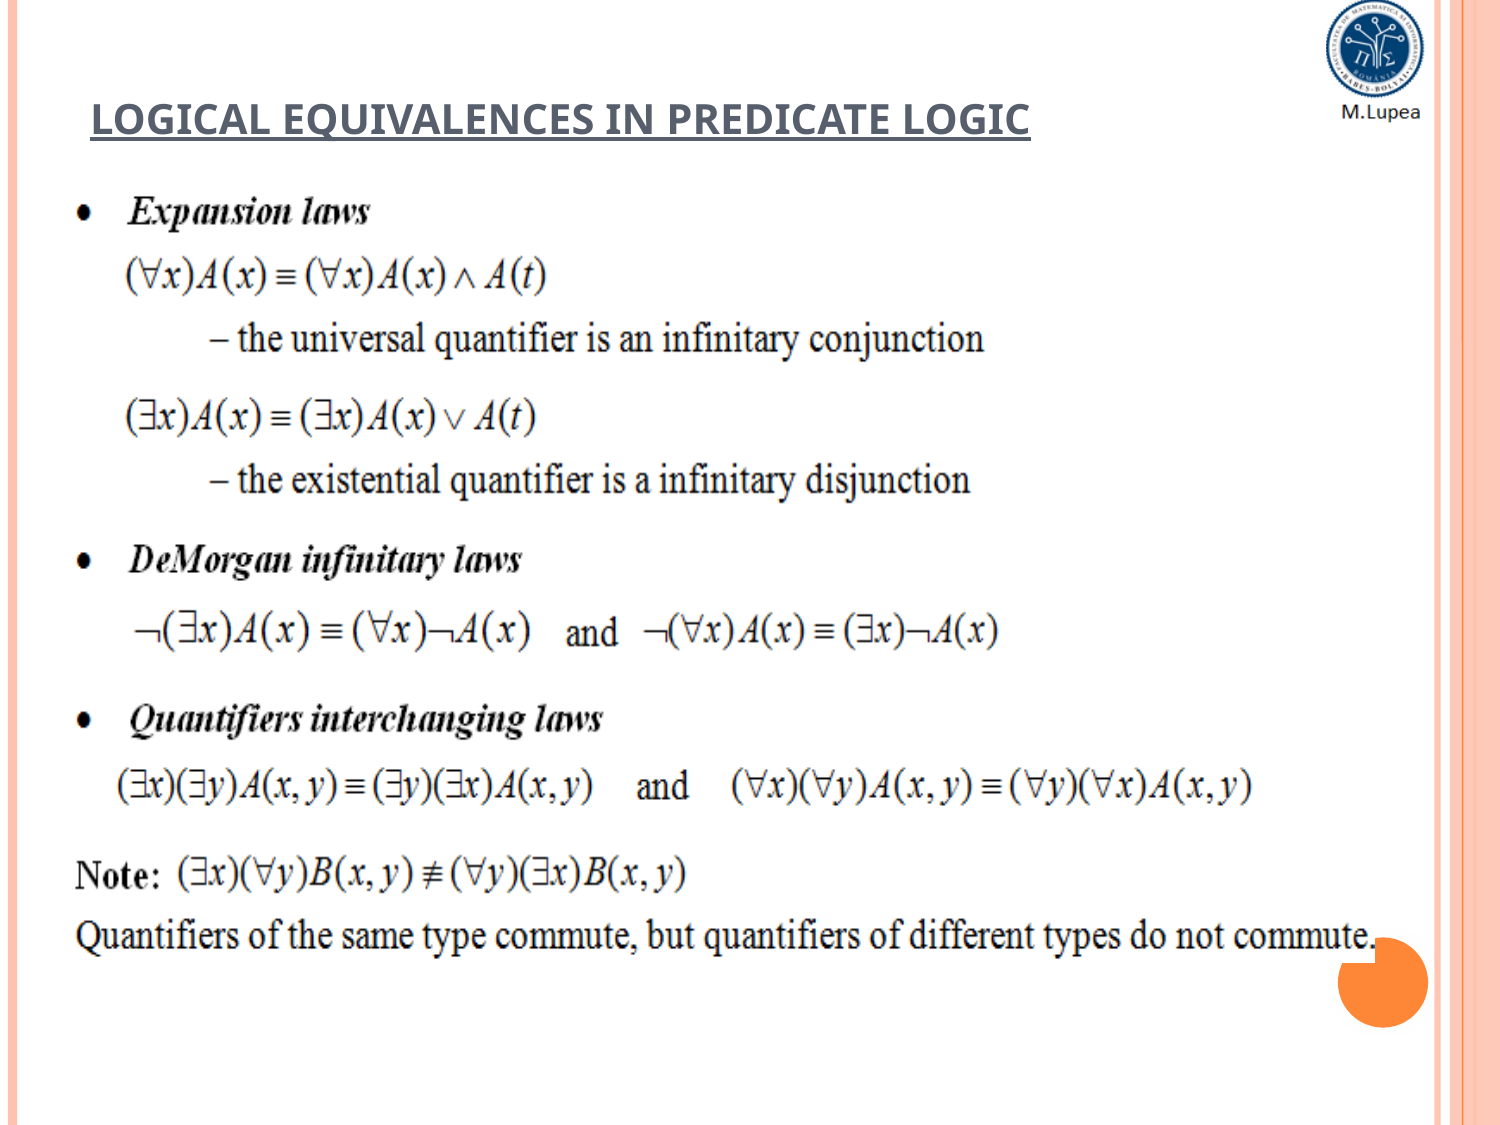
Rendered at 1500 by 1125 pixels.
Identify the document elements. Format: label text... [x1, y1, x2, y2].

title LOGICAL EQUIVALENCES IN PREDICATE LOGIC [75, 45, 1413, 200]
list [62, 187, 1376, 963]
picture [1325, 0, 1430, 131]
